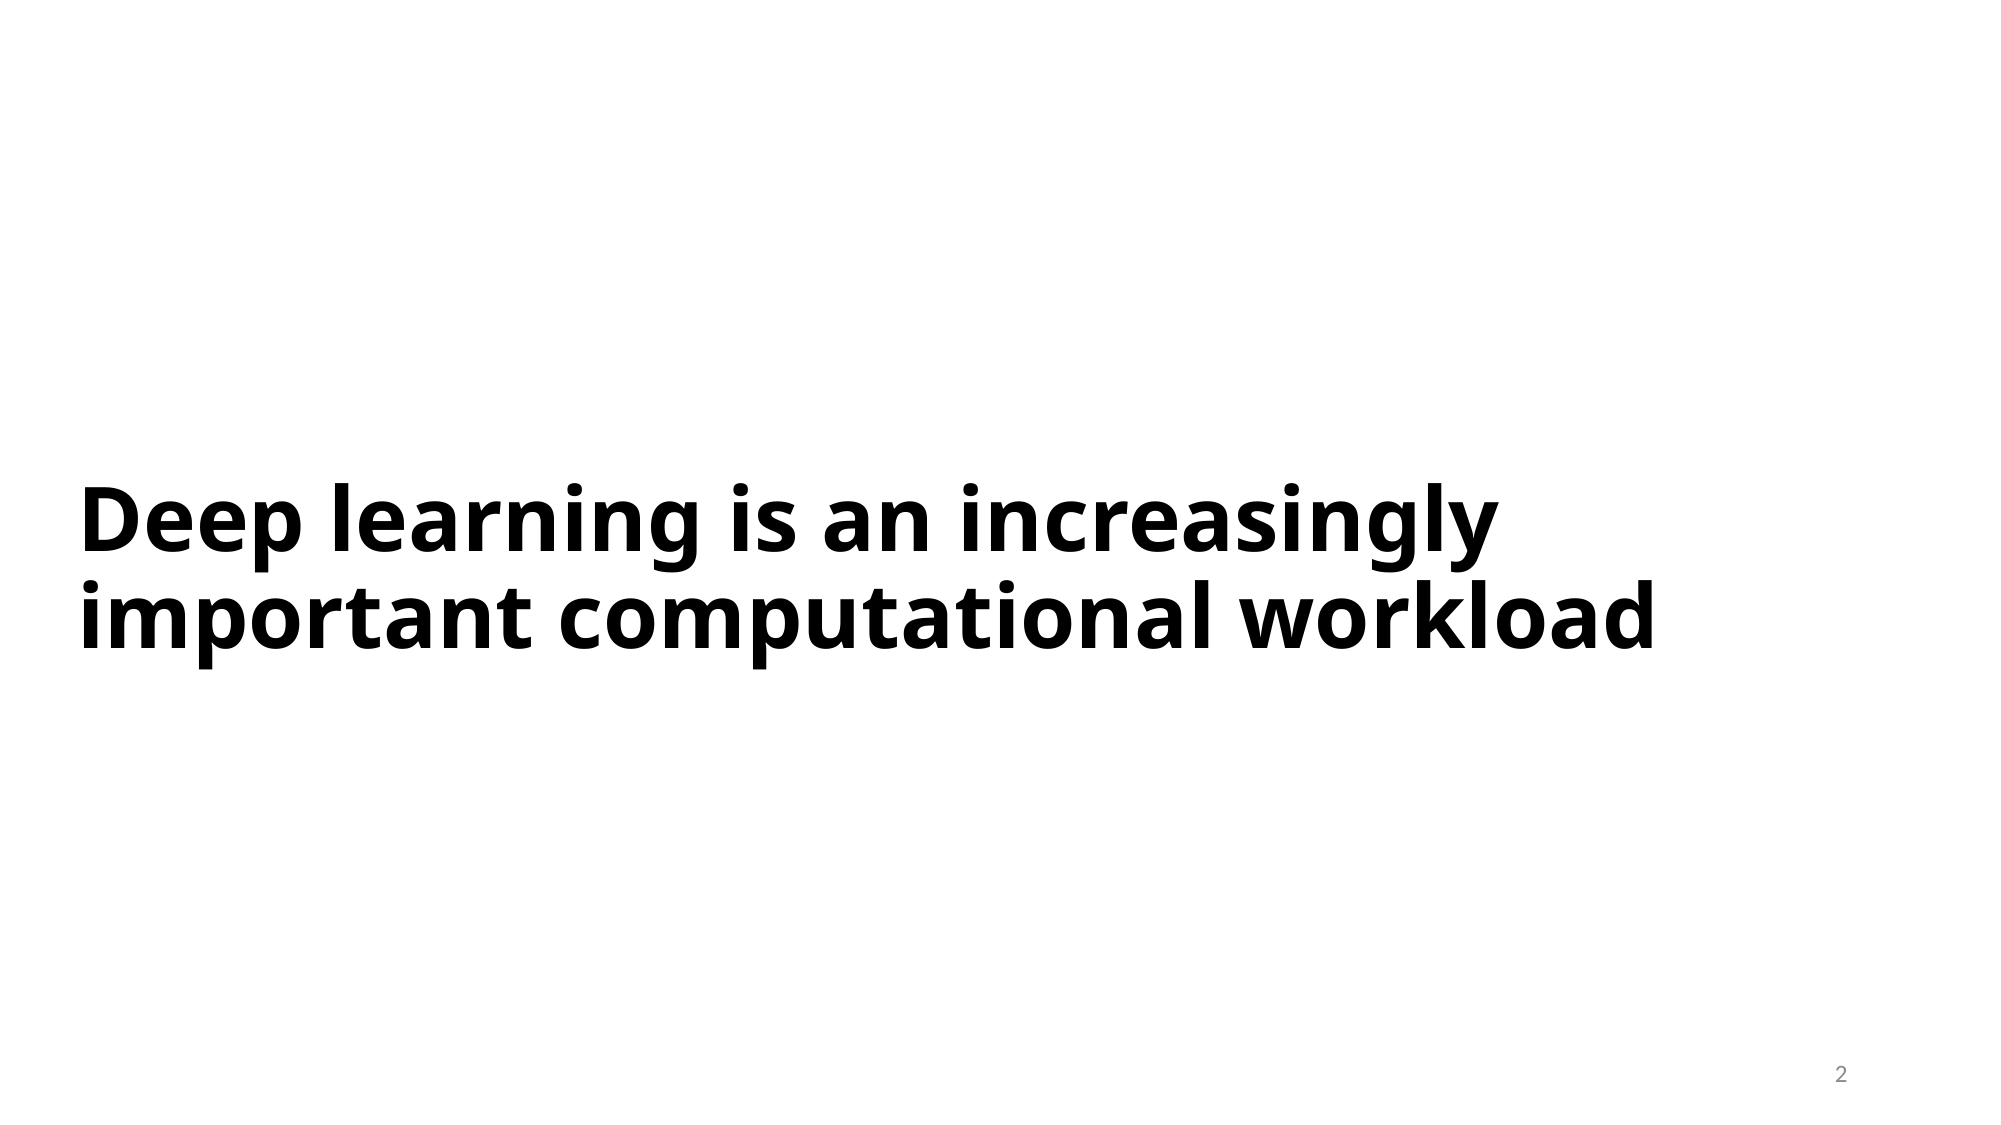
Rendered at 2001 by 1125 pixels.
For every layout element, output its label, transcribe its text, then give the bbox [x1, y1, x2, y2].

text_box Deep learning is an increasingly important computational workload [62, 428, 1683, 675]
slide_number 2 [1412, 1042, 1863, 1103]
